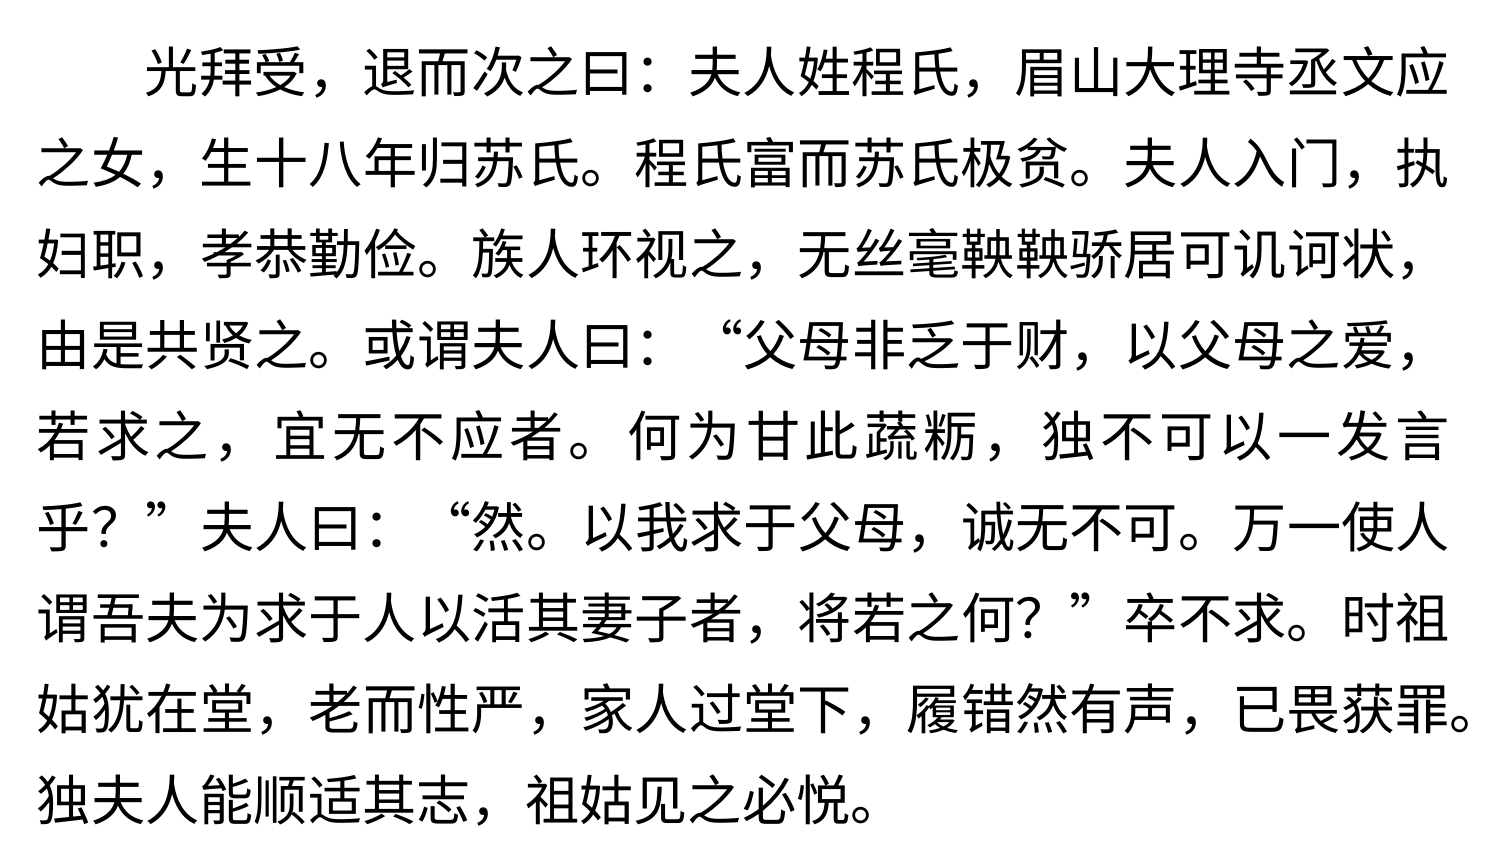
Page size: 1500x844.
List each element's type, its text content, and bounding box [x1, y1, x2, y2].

text_box 光拜受，退而次之曰：夫人姓程氏，眉山大理寺丞文应之女，生十八年归苏氏。程氏富而苏氏极贫。夫人入门，执妇职，孝恭勤俭。族人环视之，无丝毫鞅鞅骄居可讥诃状，由是共贤之。或谓夫人曰：“父母非乏于财，以父母之爱，若求之，宜无不应者。何为甘此蔬粝，独不可以一发言乎？”夫人曰：“然。以我求于父母，诚无不可。万一使人谓吾夫为求于人以活其妻子者，将若之何？”卒不求。时祖姑犹在堂，老而性严，家人过堂下，履错然有声，已畏获罪。独夫人能顺适其志，祖姑见之必悦。 [22, 5, 1465, 839]
